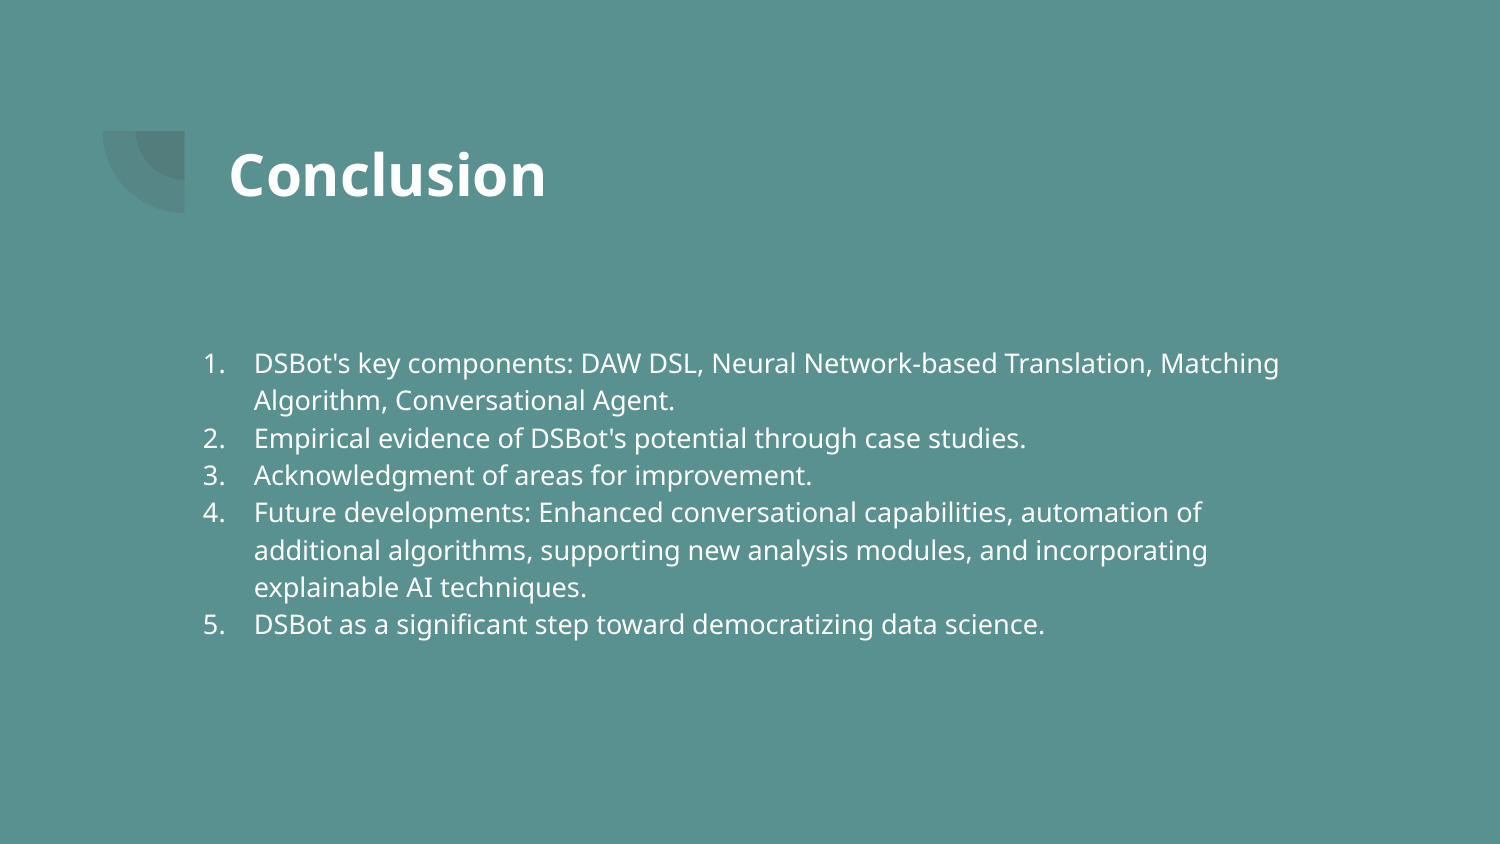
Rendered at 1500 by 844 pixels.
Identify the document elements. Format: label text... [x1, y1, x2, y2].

title Conclusion [213, 123, 1368, 295]
list DSBot's key components: DAW DSL, Neural Network-based Translation, Matching Algorithm, Conversational Agent. Empirical evidence of DSBot's potential through case studies. Acknowledgment of areas for improvement. Future developments: Enhanced conversational capabilities, automation of additional algorithms, supporting new analysis modules, and incorporating explainable AI techniques. DSBot as a significant step toward democratizing data science. [163, 326, 1318, 832]
